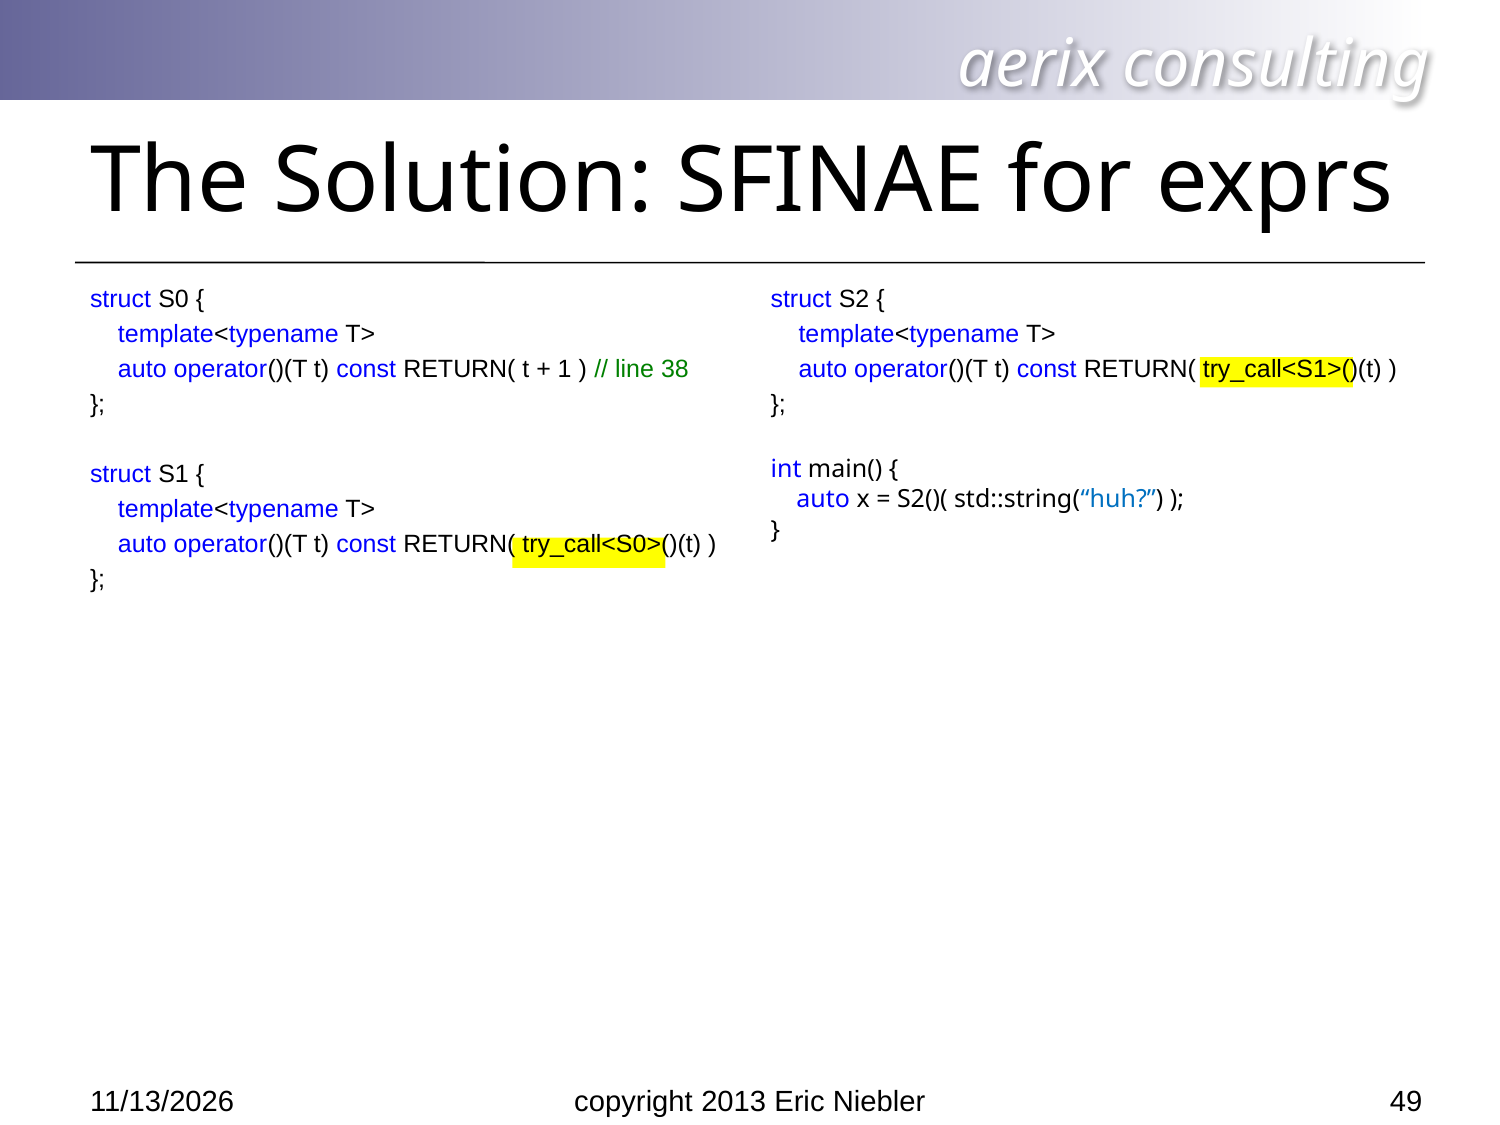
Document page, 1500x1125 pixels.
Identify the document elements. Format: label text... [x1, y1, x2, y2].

footer copyright 2013 Eric Niebler [512, 1050, 988, 1125]
text_box struct S2 { template<typename T> auto operator()(T t) const RETURN( try_call<S1>()(t) ) }; int main() { auto x = S2()( std::string(“huh?”) ); } [755, 275, 1438, 1050]
title The Solution: SFINAE for exprs [75, 99, 1425, 250]
list struct S0 { template<typename T> auto operator()(T t) const RETURN( t + 1 ) // line 38 }; struct S1 { template<typename T> auto operator()(T t) const RETURN( try_call<S0>()(t) ) }; [75, 275, 755, 1050]
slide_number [75, 1050, 275, 1125]
slide_number 49 [1237, 1050, 1438, 1125]
